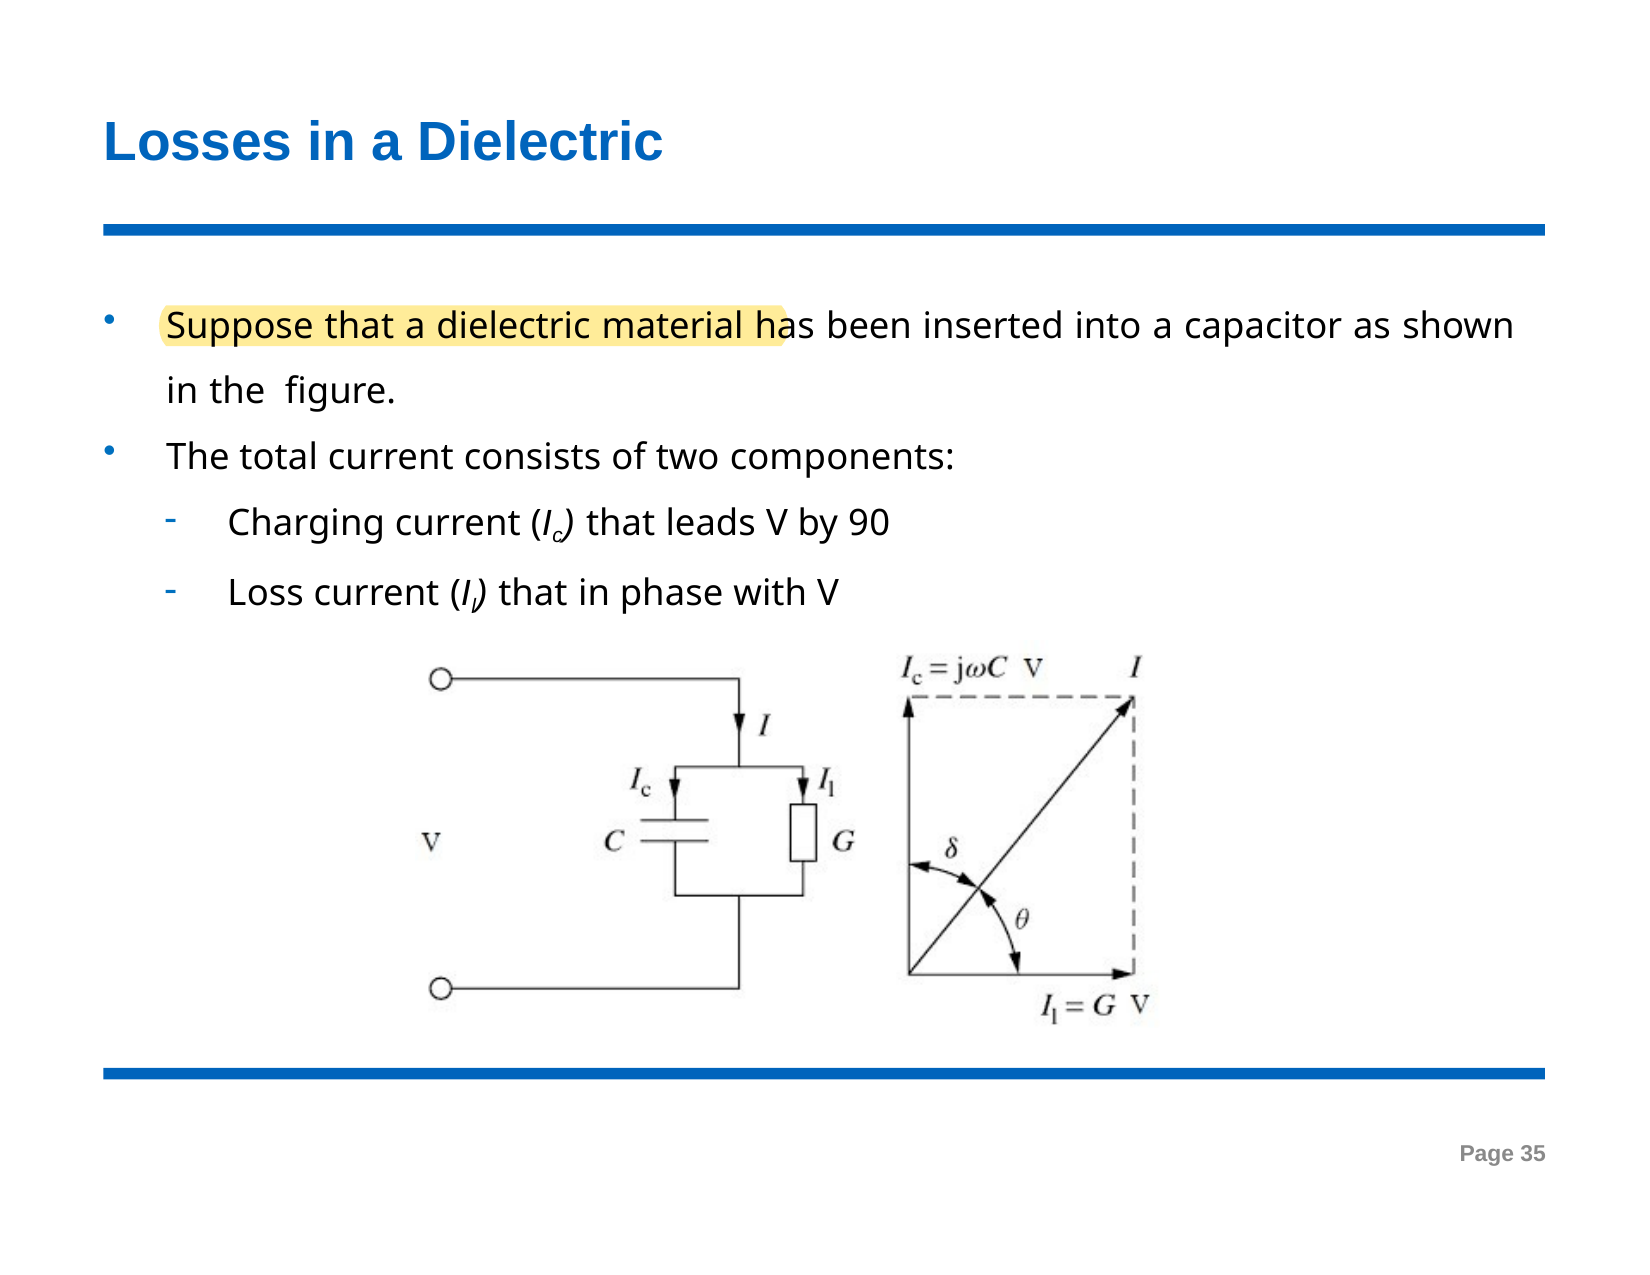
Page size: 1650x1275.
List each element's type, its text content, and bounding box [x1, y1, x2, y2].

text_box Page 35 [1457, 1138, 1553, 1166]
picture [415, 640, 1160, 1028]
text_box [103, 1067, 1545, 1080]
text_box Suppose that a dielectric material has been inserted into a capacitor as shown in the figure. The total current consists of two components: Charging current (Ic) that leads V by 90 Loss current (Il) that in phase with V [99, 277, 1550, 618]
title Losses in a Dielectric [101, 103, 668, 318]
text_box [668, 224, 1545, 236]
